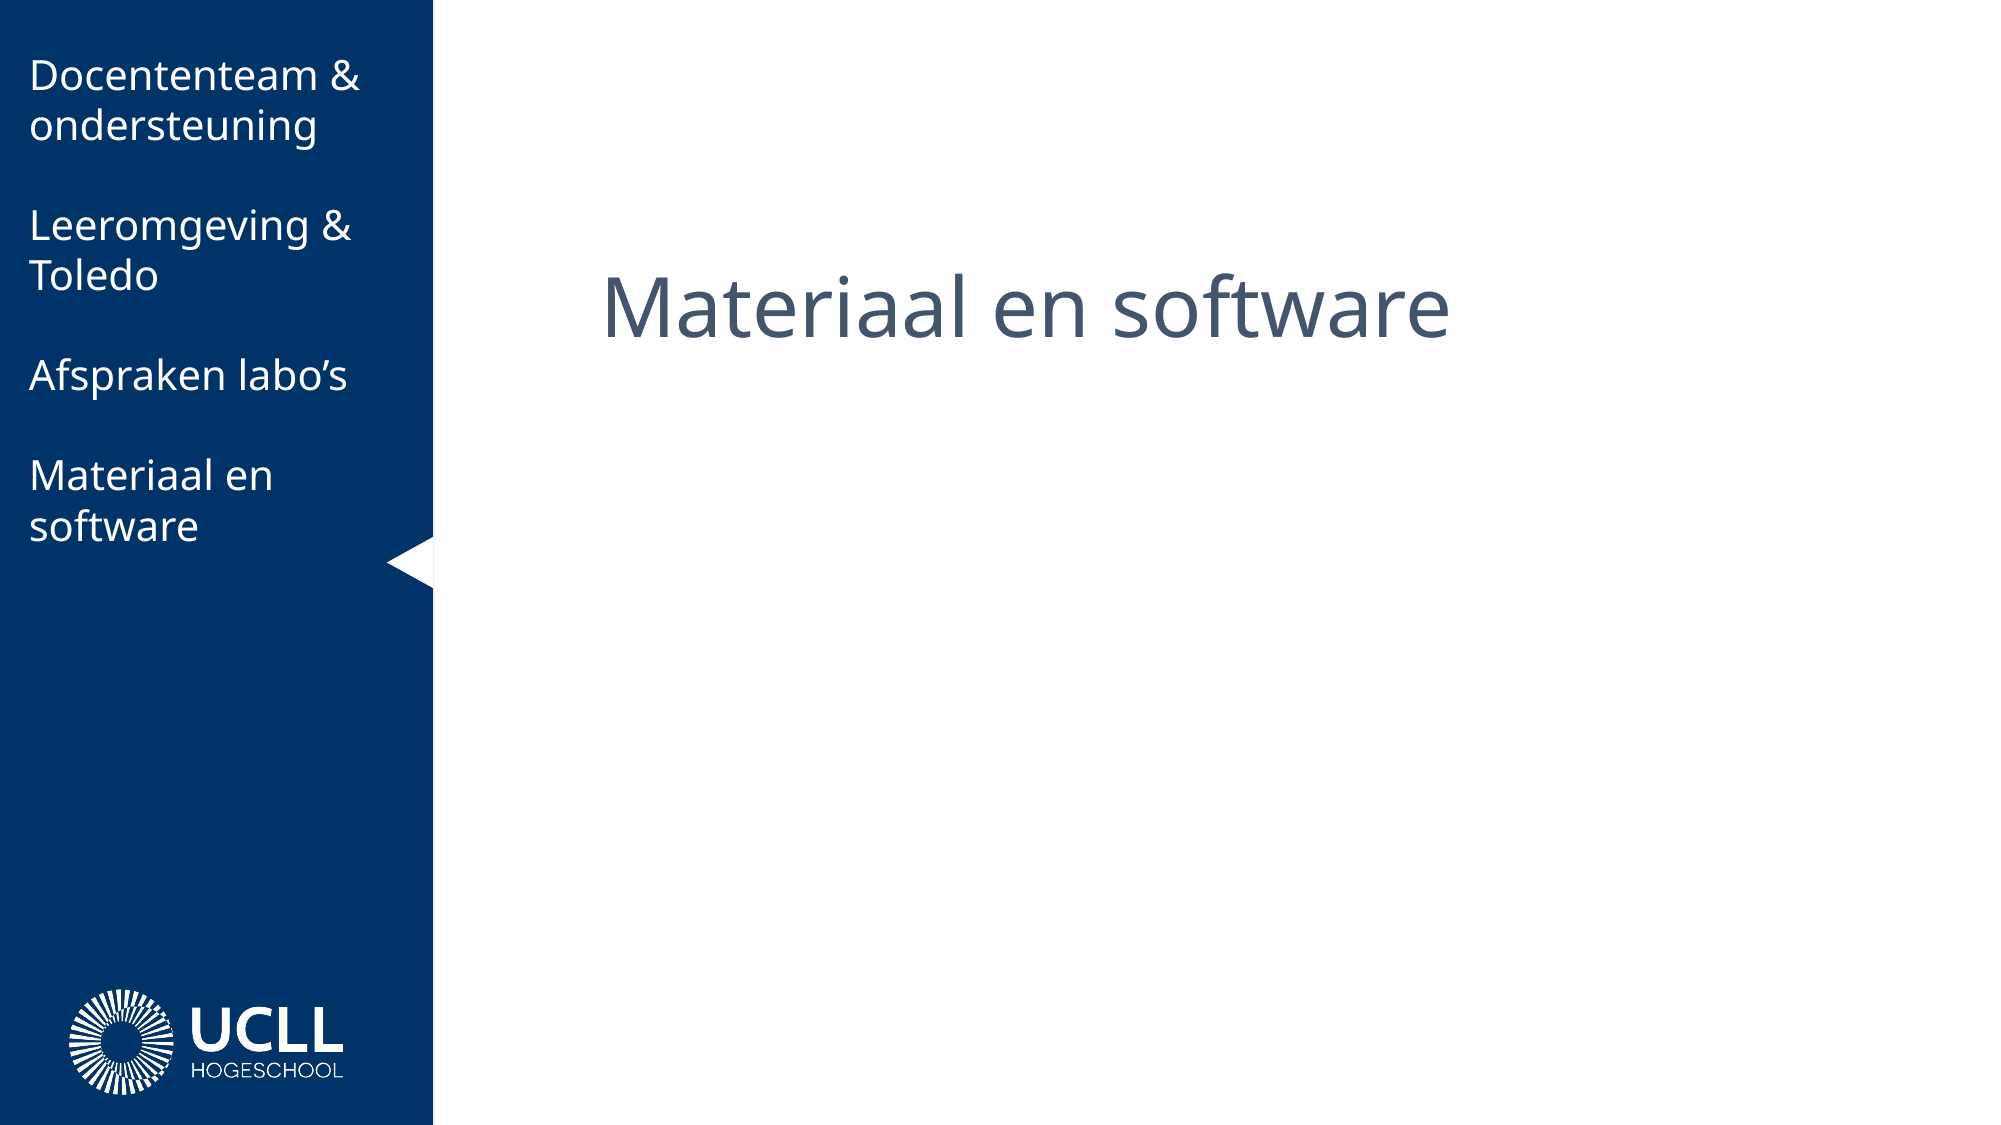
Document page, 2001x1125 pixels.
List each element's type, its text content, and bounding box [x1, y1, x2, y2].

title Materiaal en software [585, 227, 1998, 363]
text_box [384, 535, 435, 590]
subtitle Docententeam & ondersteuning Leeromgeving & Toledo Afspraken labo’s Materiaal en software [14, 41, 434, 948]
picture [69, 989, 343, 1095]
